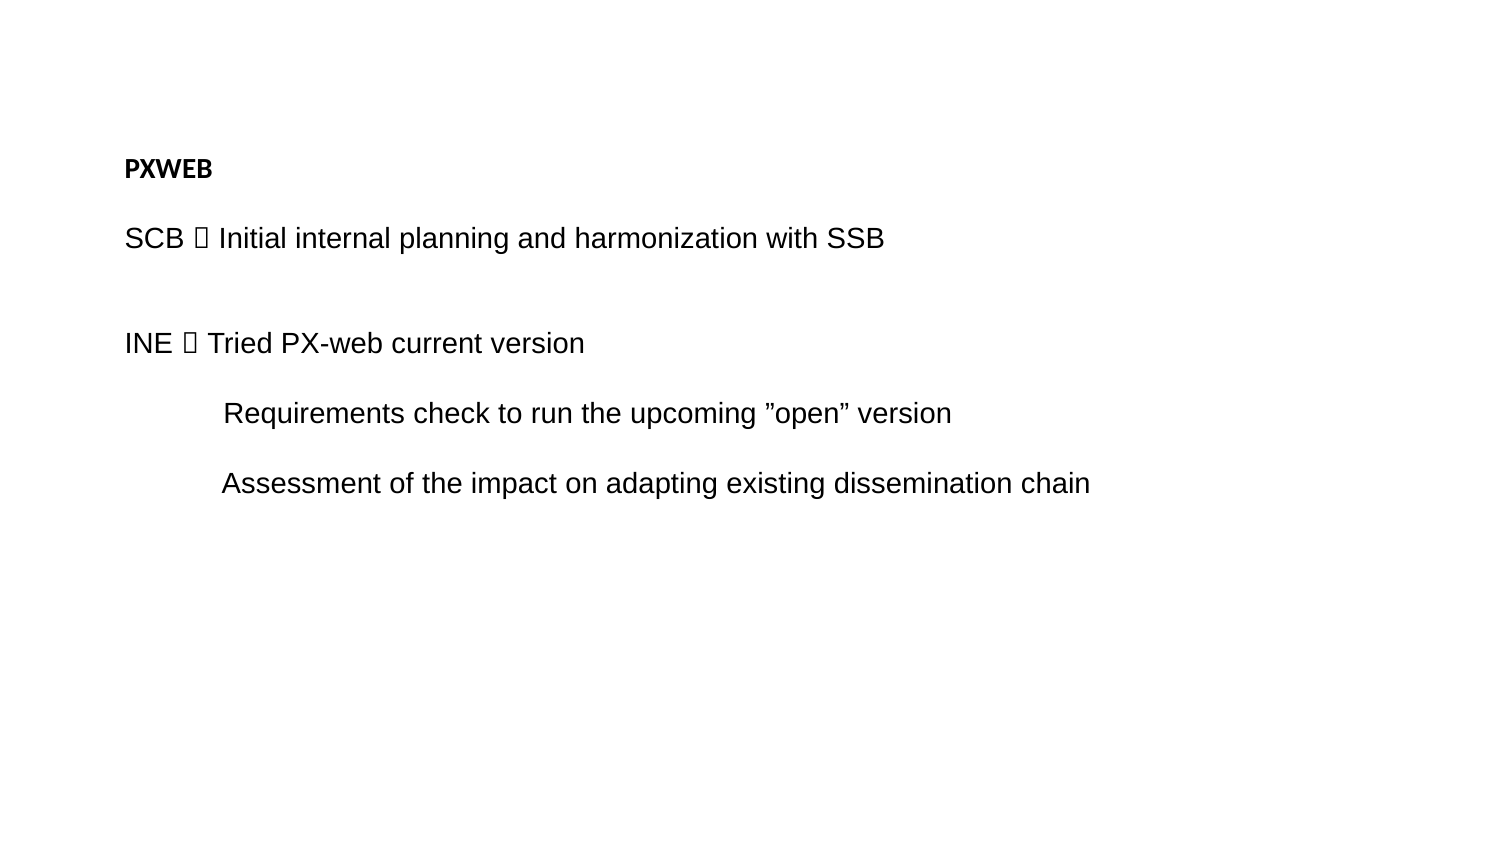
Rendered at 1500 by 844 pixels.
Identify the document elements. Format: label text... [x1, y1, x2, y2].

title PXWEB SCB  Initial internal planning and harmonization with SSB INE  Tried PX-web current version Requirements check to run the upcoming ”open” version Assessment of the impact on adapting existing dissemination chain [53, 89, 1451, 789]
